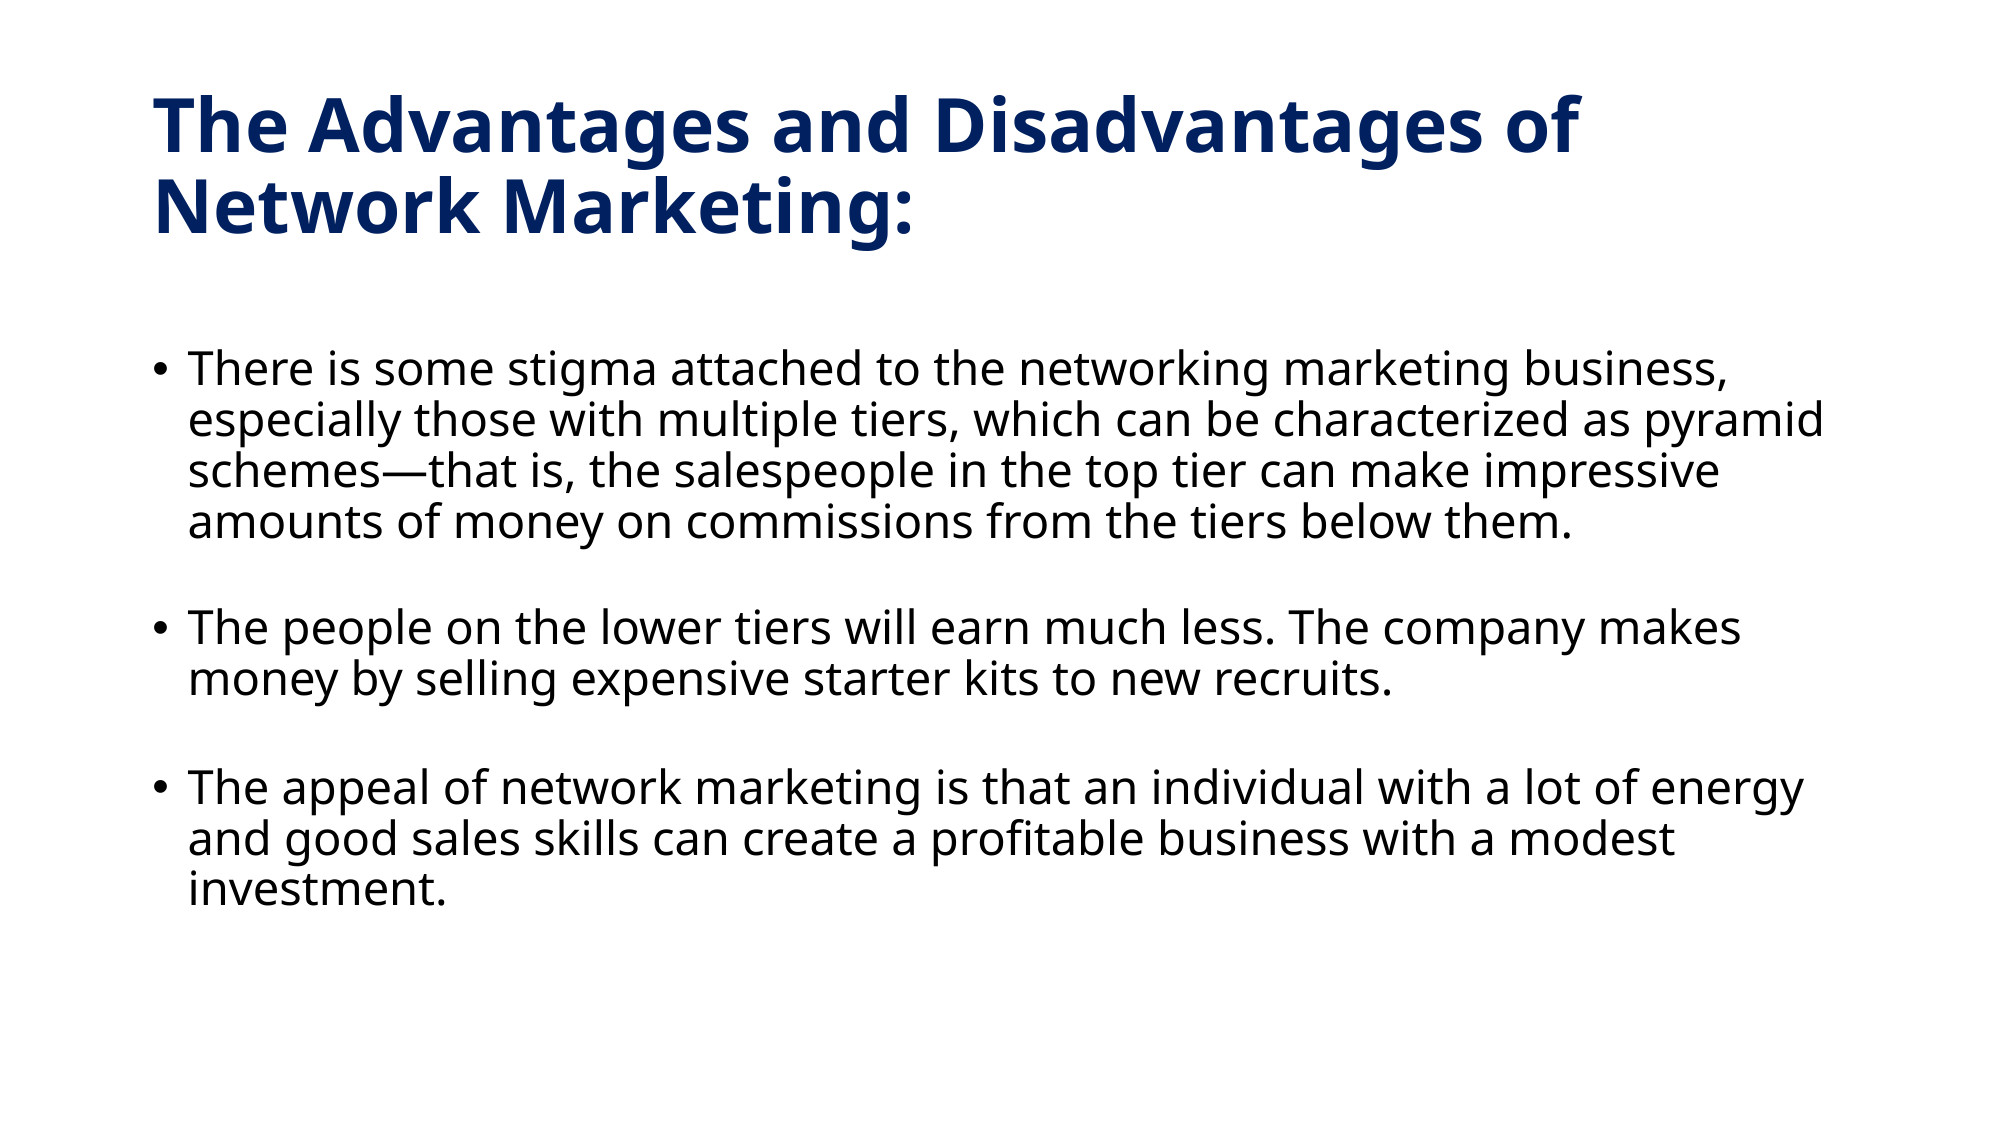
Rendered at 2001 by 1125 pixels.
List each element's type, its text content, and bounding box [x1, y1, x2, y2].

title The Advantages and Disadvantages of Network Marketing: [137, 59, 1863, 278]
list There is some stigma attached to the networking marketing business, especially those with multiple tiers, which can be characterized as pyramid schemes—that is, the salespeople in the top tier can make impressive amounts of money on commissions from the tiers below them. The people on the lower tiers will earn much less. The company makes money by selling expensive starter kits to new recruits. The appeal of network marketing is that an individual with a lot of energy and good sales skills can create a profitable business with a modest investment. [137, 299, 1863, 1014]
